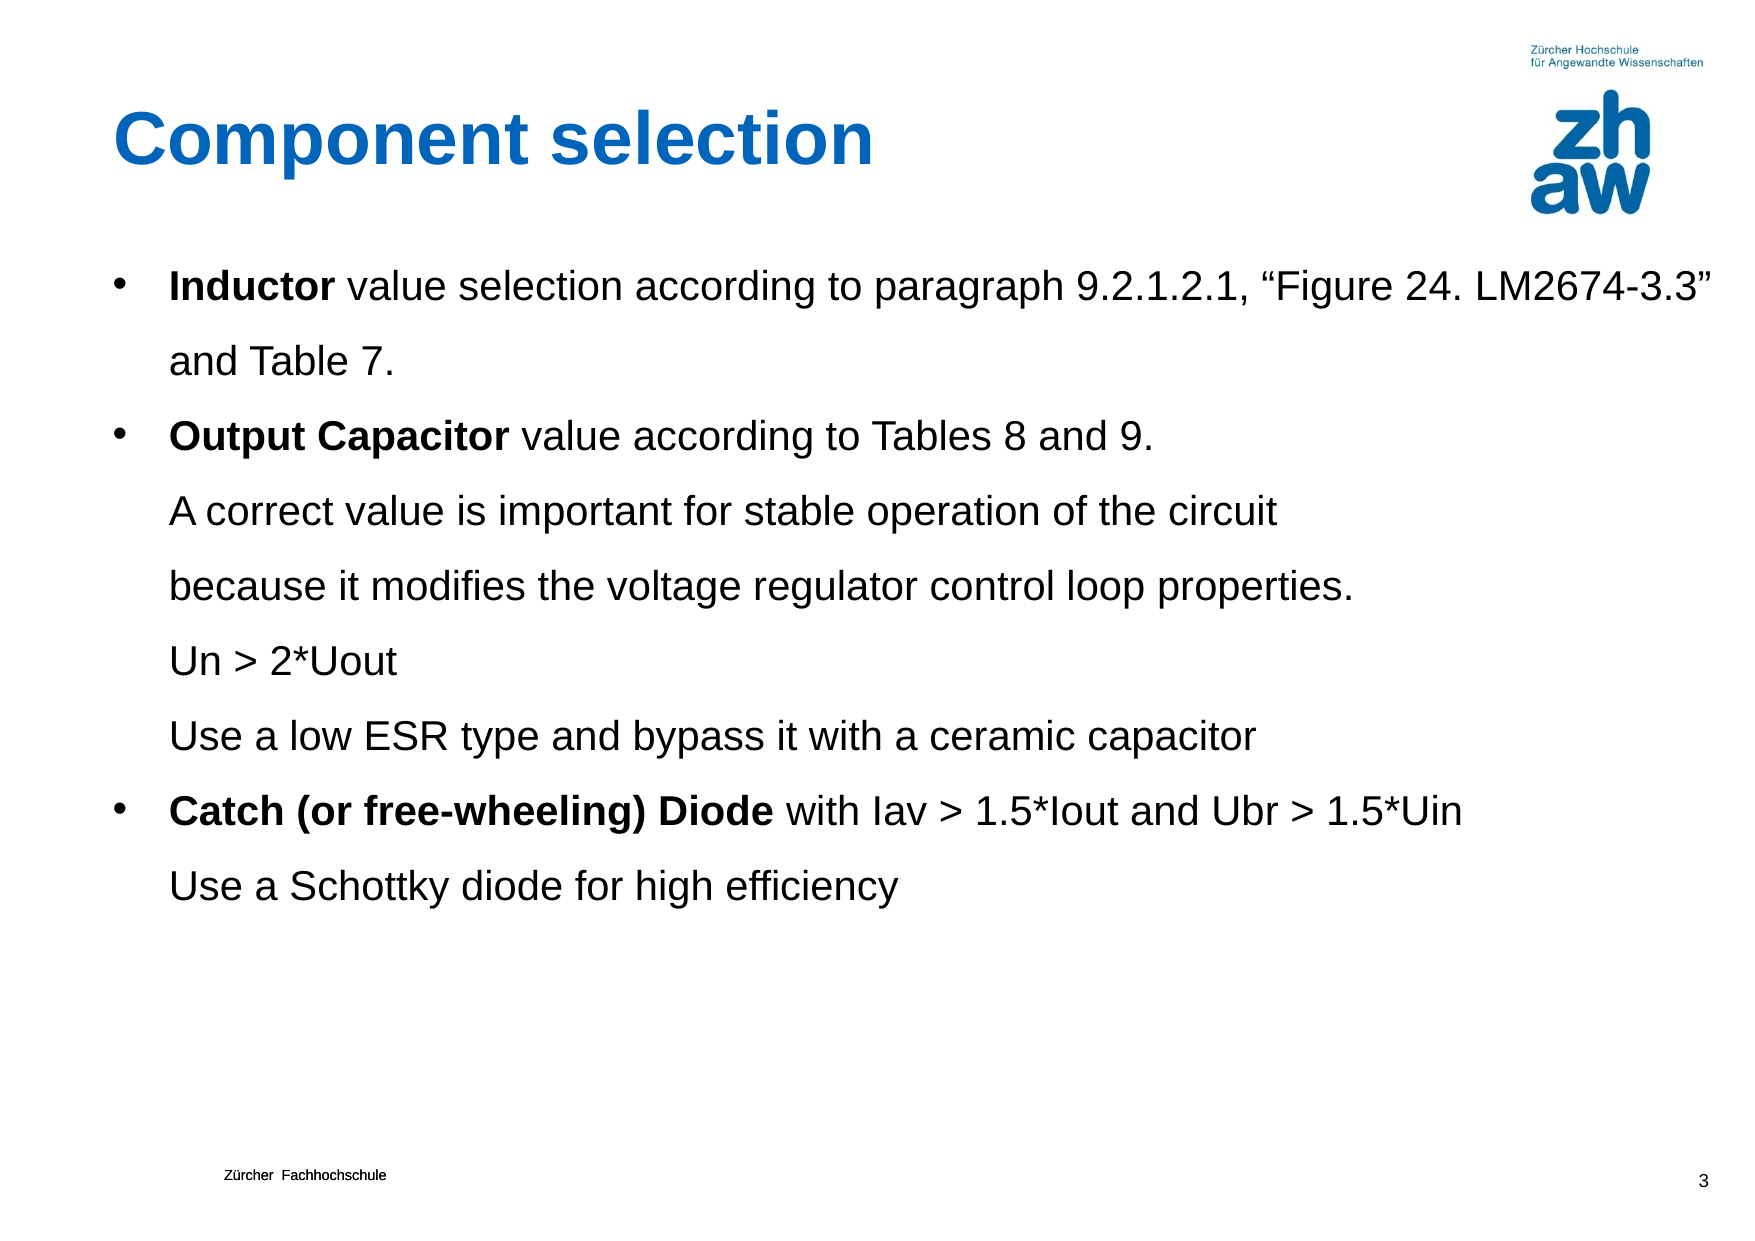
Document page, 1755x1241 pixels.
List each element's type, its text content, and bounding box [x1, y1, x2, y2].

title Component selection [112, 82, 1755, 213]
picture [1527, 213, 1706, 218]
slide_number 3 [1509, 1168, 1710, 1201]
picture [1527, 41, 1706, 82]
text_box Inductor value selection according to paragraph 9.2.1.2.1, “Figure 24. LM2674-3.3” and Table 7. Output Capacitor value according to Tables 8 and 9. A correct value is important for stable operation of the circuit because it modifies the voltage regulator control loop properties. Un > 2*Uout Use a low ESR type and bypass it with a ceramic capacitor Catch (or free-wheeling) Diode with Iav > 1.5*Iout and Ubr > 1.5*Uin Use a Schottky diode for high efficiency [112, 233, 1714, 1152]
